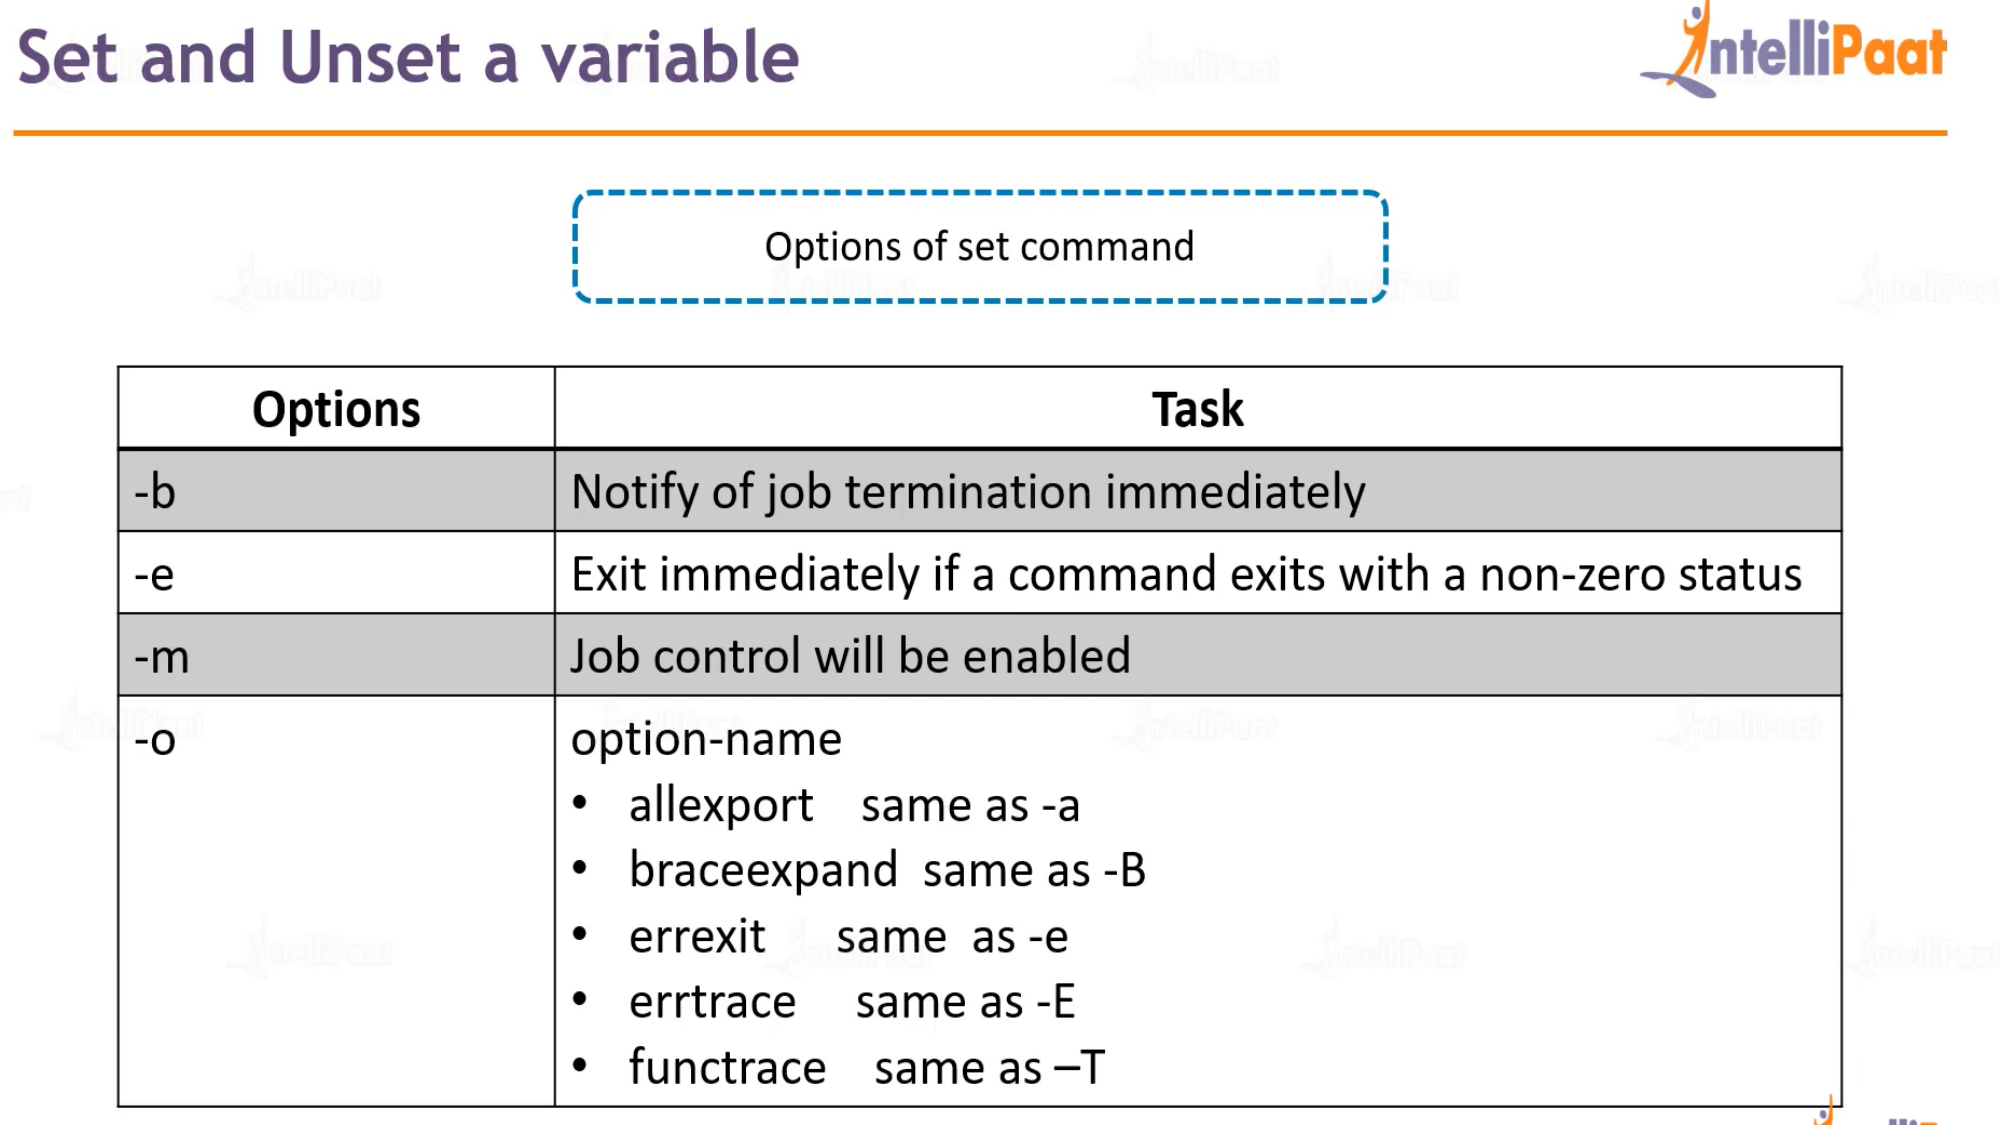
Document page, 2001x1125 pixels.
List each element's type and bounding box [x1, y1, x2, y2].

list [0, 0, 2000, 1125]
